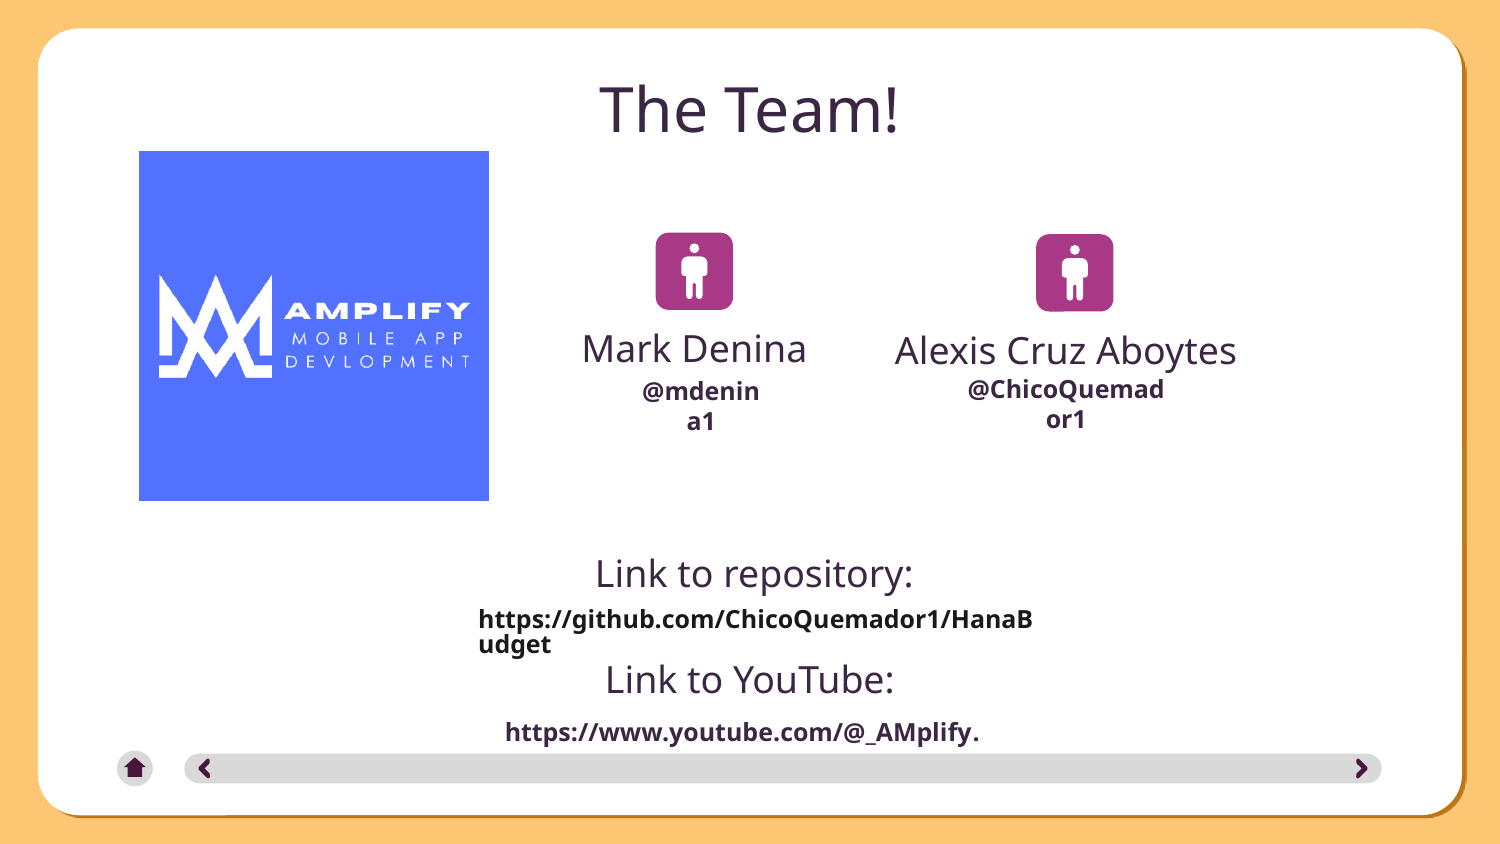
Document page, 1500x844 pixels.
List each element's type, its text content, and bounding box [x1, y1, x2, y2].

subtitle @mdenina1 [622, 360, 780, 420]
title The Team! [567, 54, 933, 151]
text_box [1036, 234, 1114, 312]
text_box Link to YouTube: [307, 648, 1193, 708]
subtitle @ChicoQuemador1 [944, 387, 1188, 422]
picture [139, 151, 490, 502]
text_box https://www.youtube.com/@_AMplify. [449, 708, 1036, 788]
subtitle Mark Denina [565, 310, 823, 386]
text_box Link to repository: [312, 542, 1197, 603]
text_box https://github.com/ChicoQuemador1/HanaBudget [463, 603, 1050, 675]
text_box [681, 243, 708, 300]
text_box [655, 232, 734, 310]
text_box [1061, 244, 1089, 301]
subtitle Alexis Cruz Aboytes [876, 326, 1256, 387]
